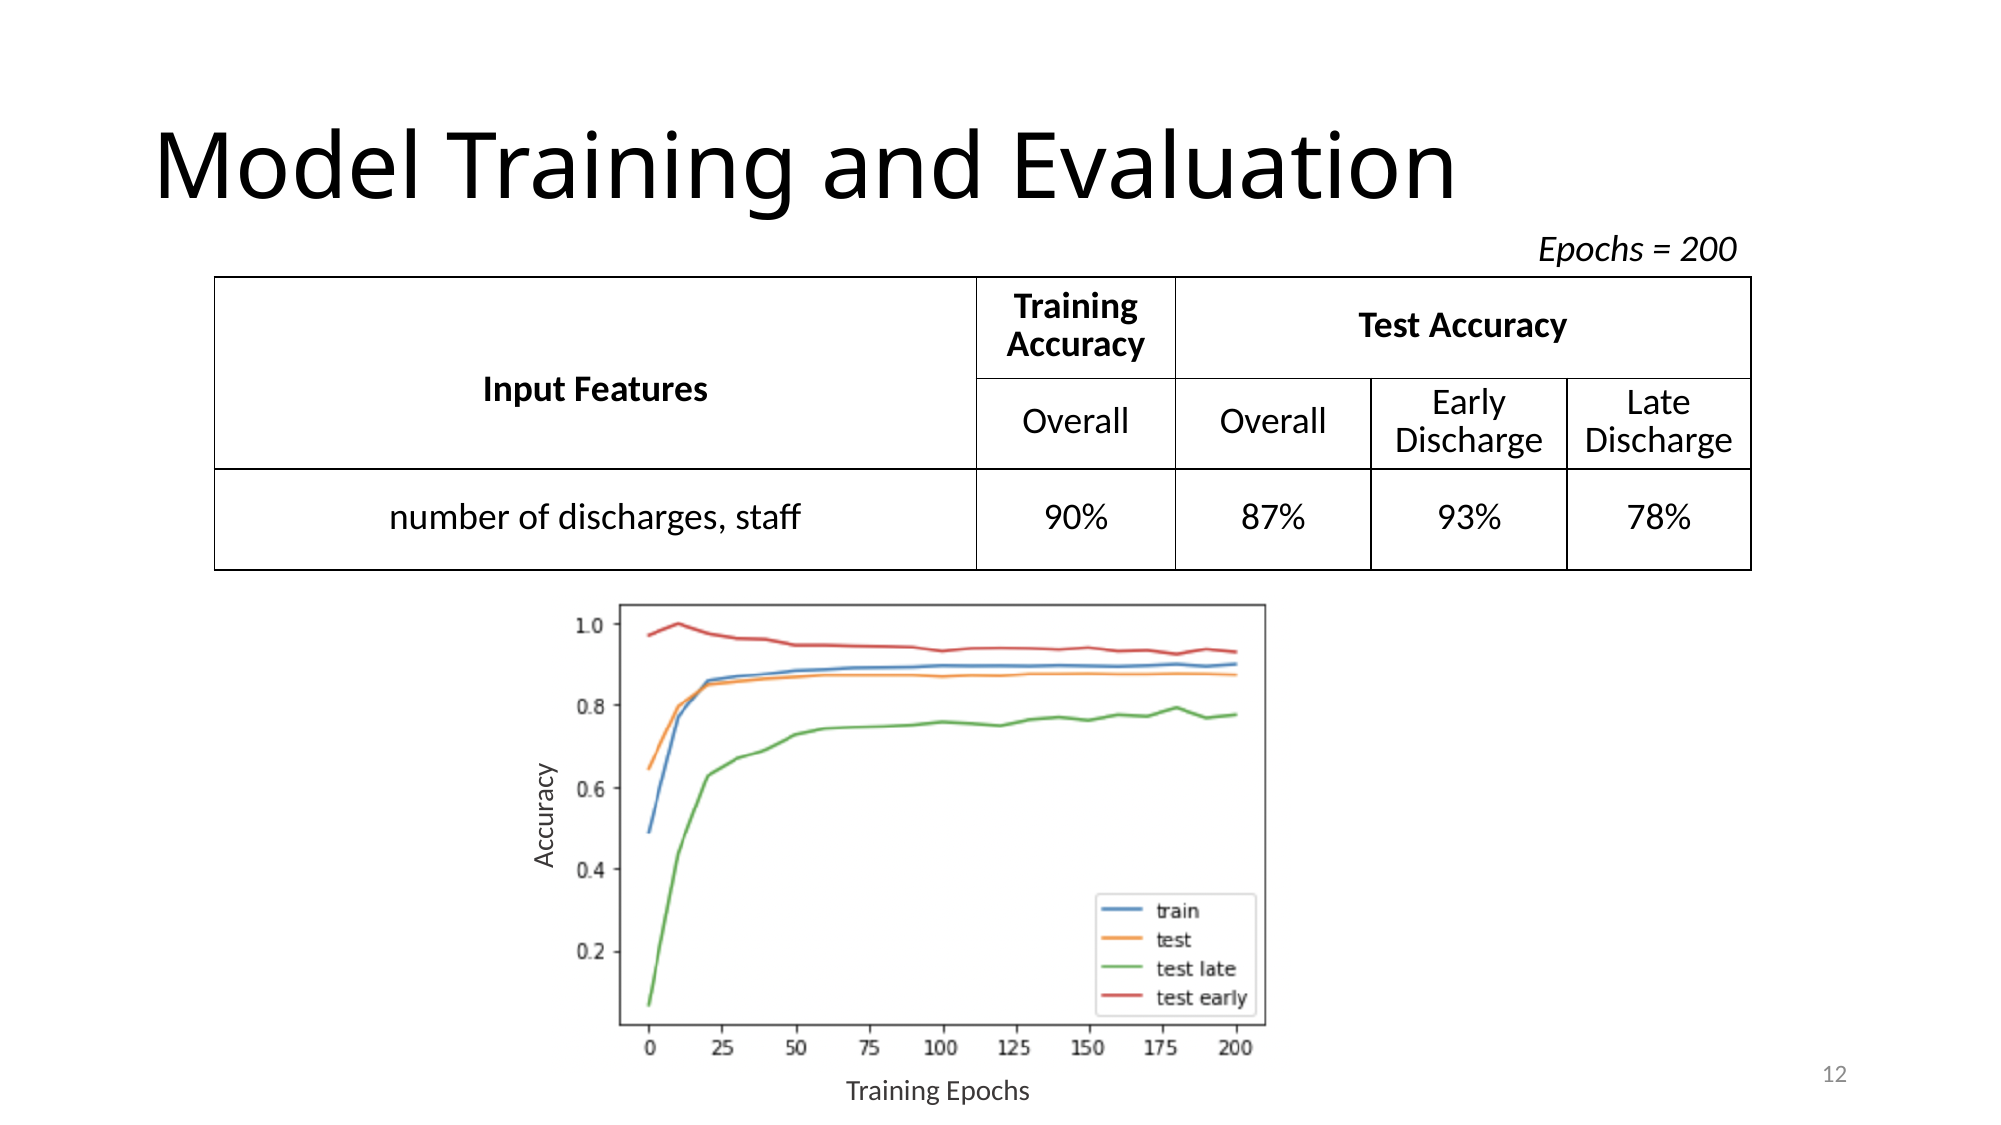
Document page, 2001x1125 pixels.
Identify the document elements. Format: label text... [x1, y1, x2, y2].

table_cell 78% [1568, 470, 1750, 569]
table_header Input Features [215, 278, 976, 468]
text_box Epochs = 200 [1523, 216, 1752, 277]
table_cell Early Discharge [1372, 379, 1566, 468]
table_cell number of discharges, staff [215, 470, 976, 569]
table_header Training Accuracy [977, 278, 1175, 378]
title Model Training and Evaluation [137, 59, 1863, 278]
table_cell Late Discharge [1568, 379, 1750, 468]
table_header Test Accuracy [1176, 278, 1750, 378]
table_cell 93% [1372, 470, 1566, 569]
table_cell 87% [1176, 470, 1370, 569]
table_cell Overall [1176, 379, 1370, 468]
table_cell 90% [977, 470, 1175, 569]
text_box Training Epochs [831, 1073, 1046, 1115]
table_cell Overall [977, 379, 1175, 468]
picture [551, 595, 1291, 1073]
slide_number 11 [1412, 1042, 1863, 1103]
text_box Accuracy [516, 747, 551, 884]
